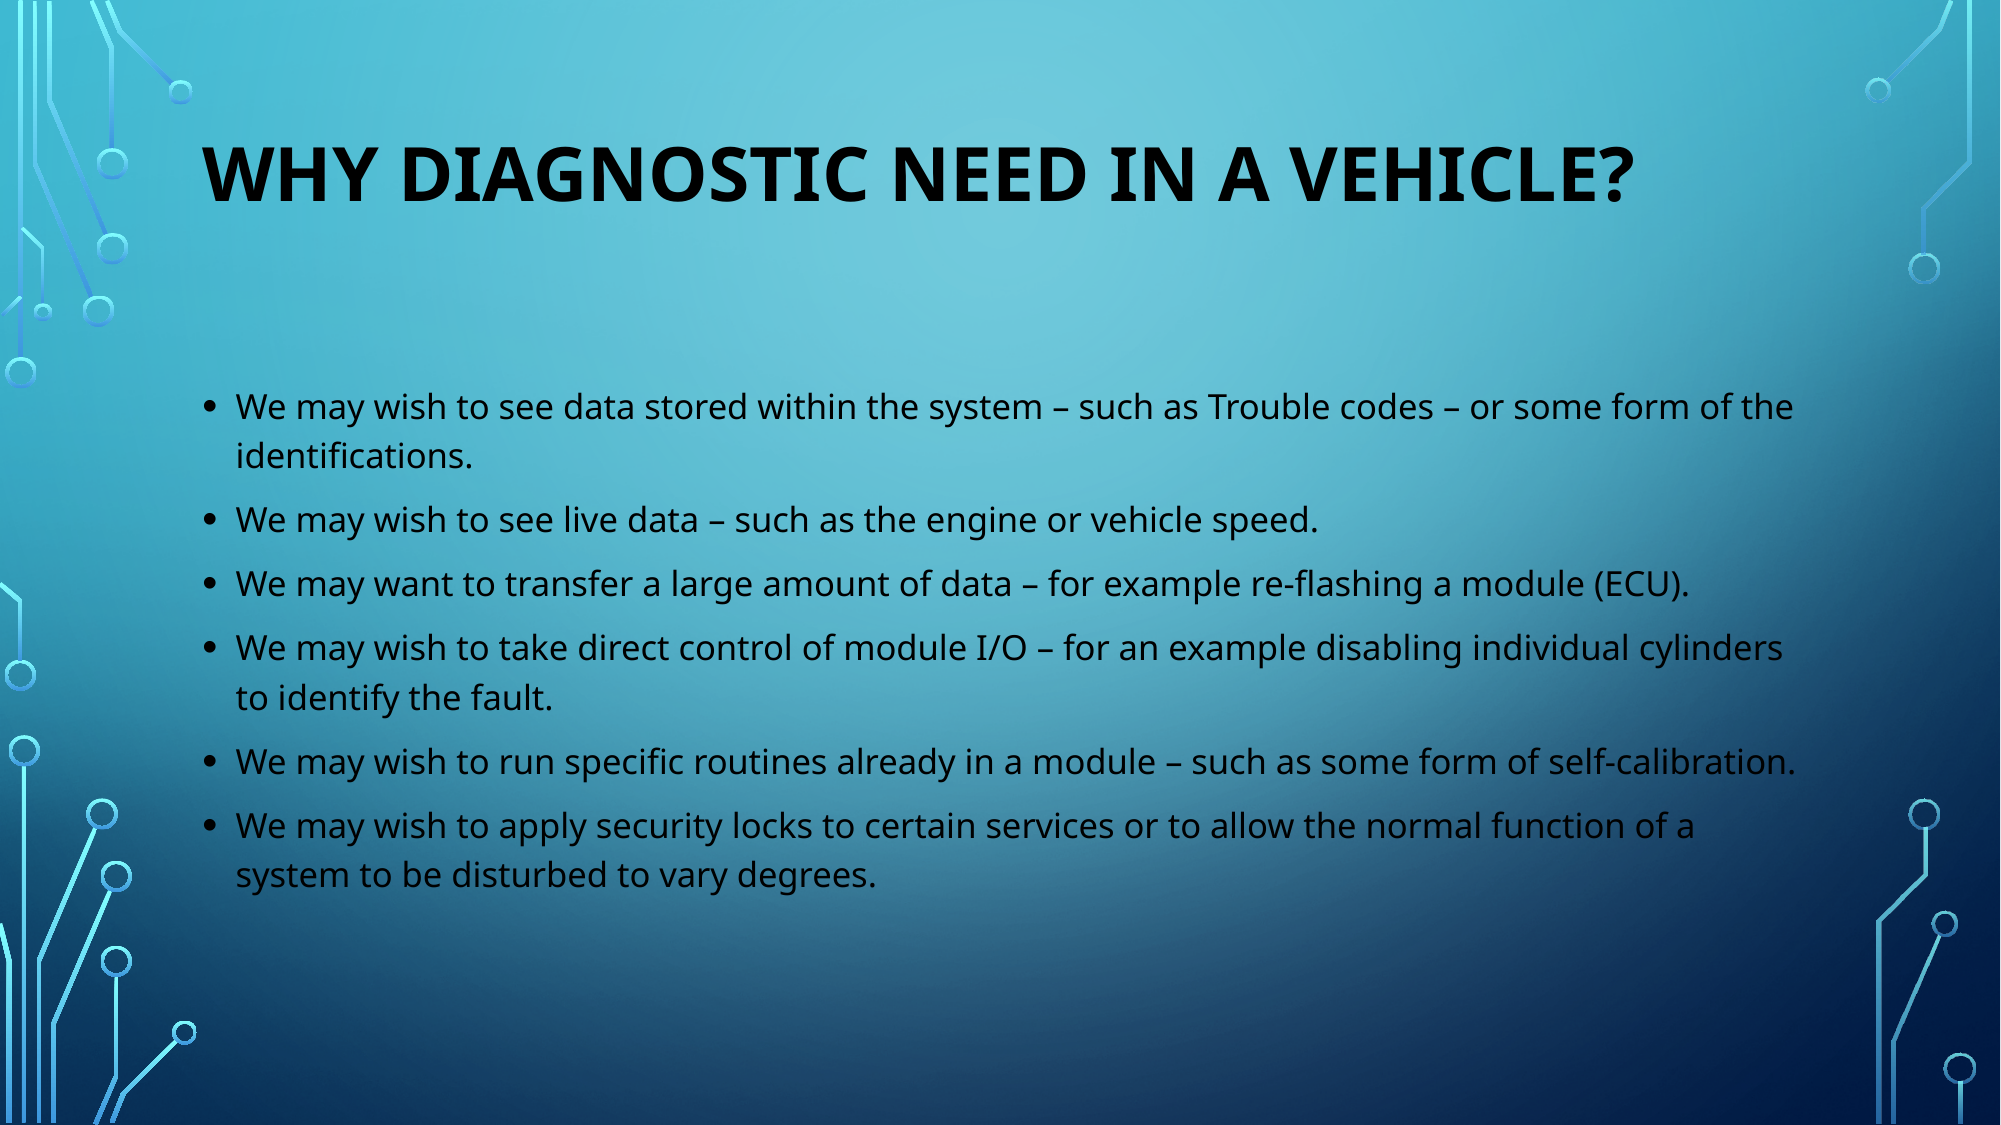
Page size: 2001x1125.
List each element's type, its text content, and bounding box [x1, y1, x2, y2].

title Why Diagnostic need in a vehicle? [187, 101, 1813, 344]
list We may wish to see data stored within the system – such as Trouble codes – or some form of the identifications. We may wish to see live data – such as the engine or vehicle speed. We may want to transfer a large amount of data – for example re-flashing a module (ECU). We may wish to take direct control of module I/O – for an example disabling individual cylinders to identify the fault. We may wish to run specific routines already in a module – such as some form of self-calibration. We may wish to apply security locks to certain services or to allow the normal function of a system to be disturbed to vary degrees. [187, 369, 1813, 950]
